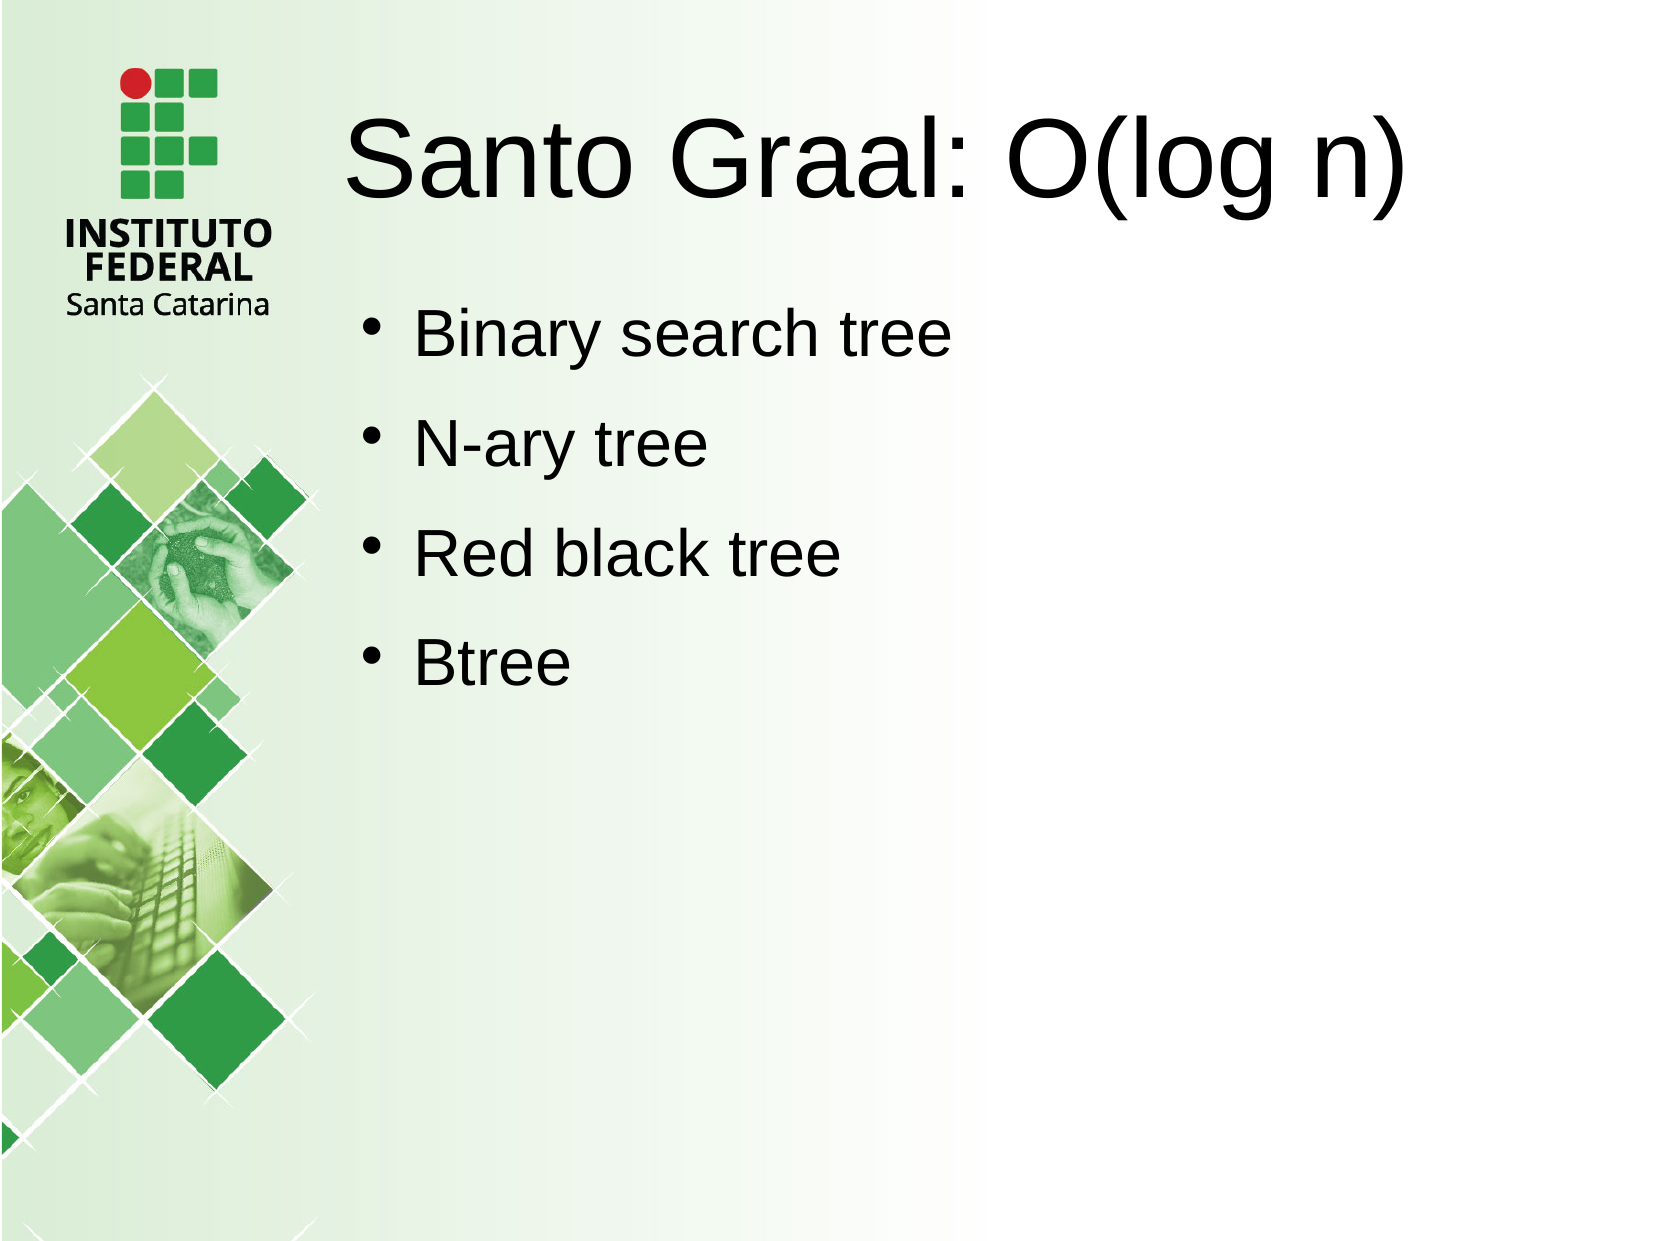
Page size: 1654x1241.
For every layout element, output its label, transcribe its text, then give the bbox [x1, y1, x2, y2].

text_box Santo Graal: O(log n) [342, 49, 1571, 257]
text_box Binary search tree N-ary tree Red black tree Btree [342, 290, 1571, 1009]
picture [1, 0, 1654, 1241]
